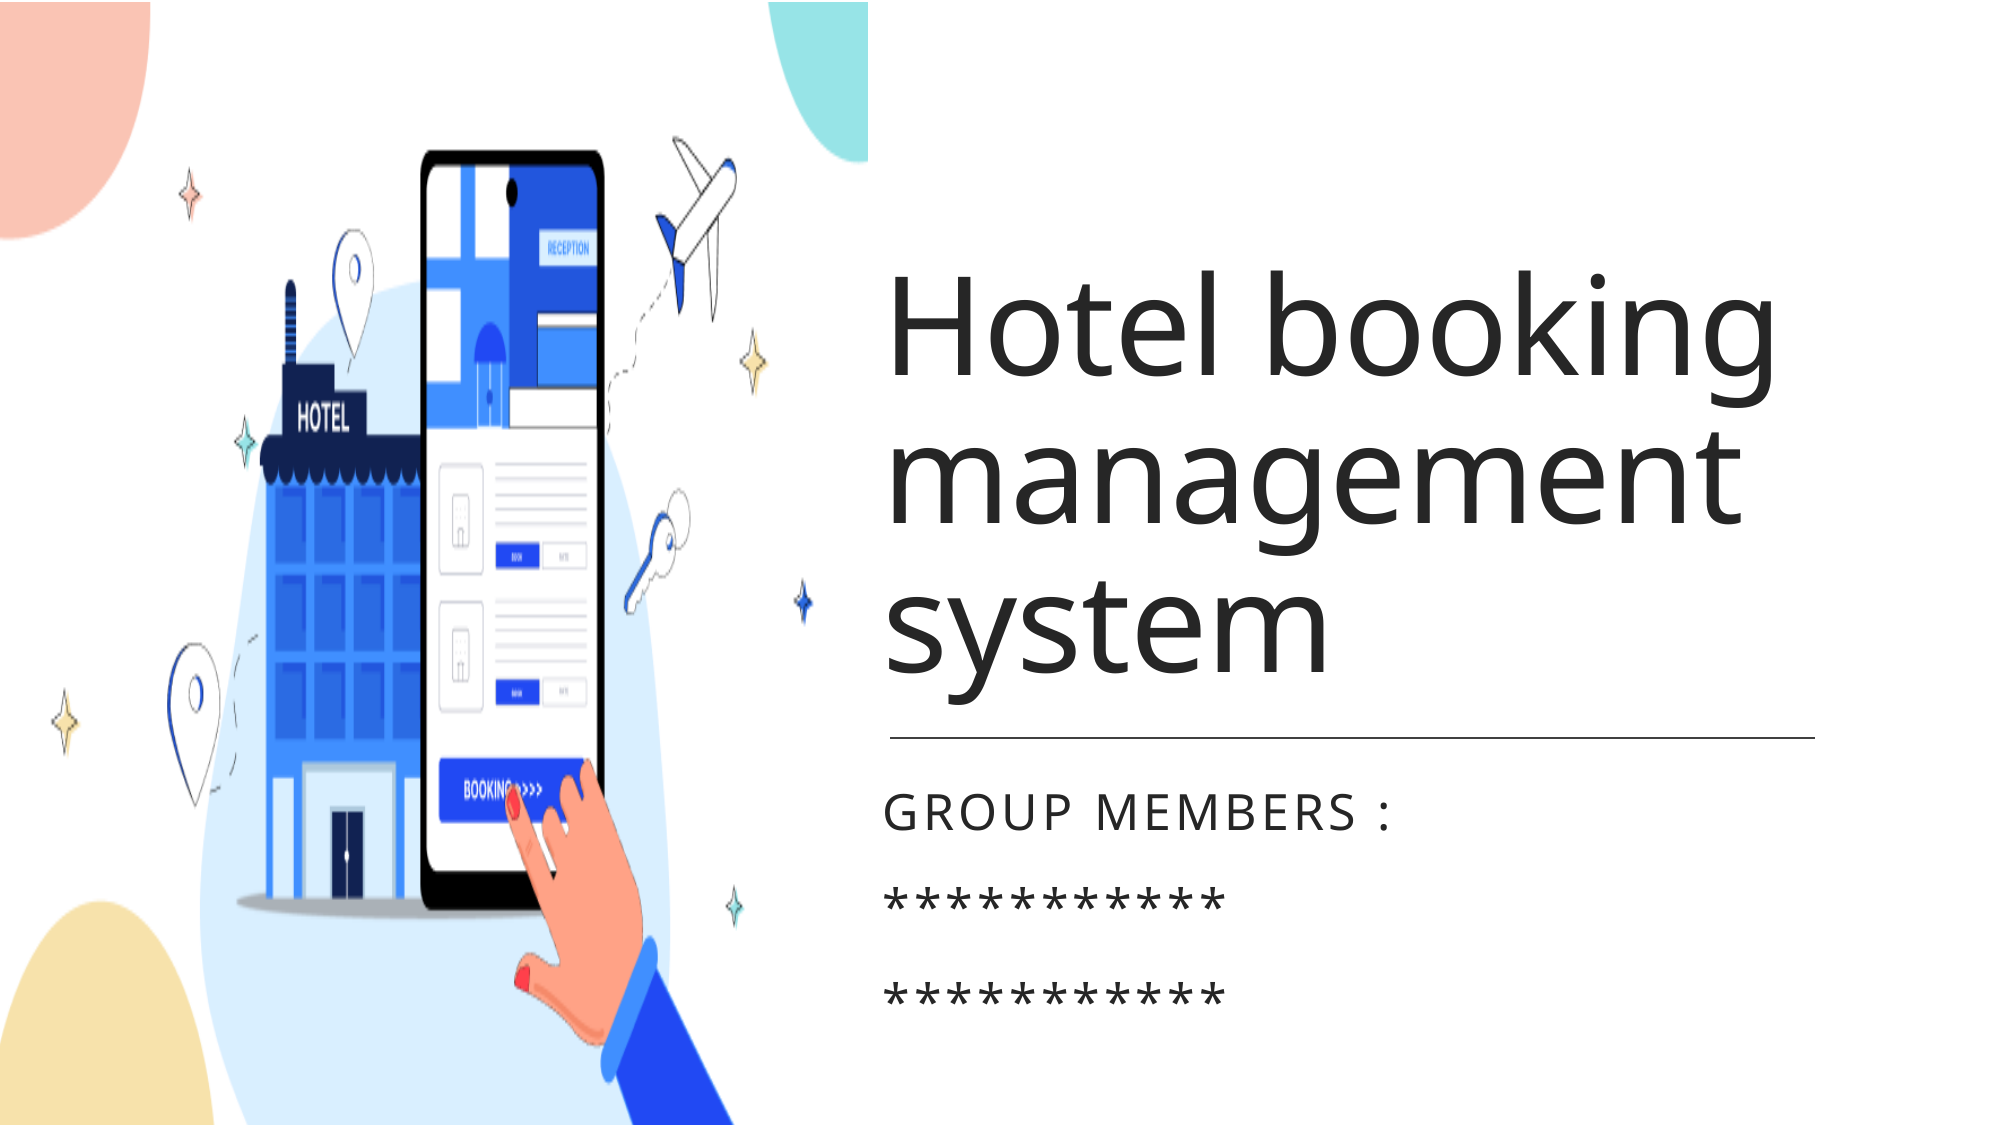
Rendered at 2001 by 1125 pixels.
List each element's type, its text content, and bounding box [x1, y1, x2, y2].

title Hotel booking management system [876, 104, 1894, 710]
subtitle Group members : *********** *********** [876, 766, 1897, 1100]
picture [0, 1, 869, 1125]
text_box [872, 0, 2000, 1125]
